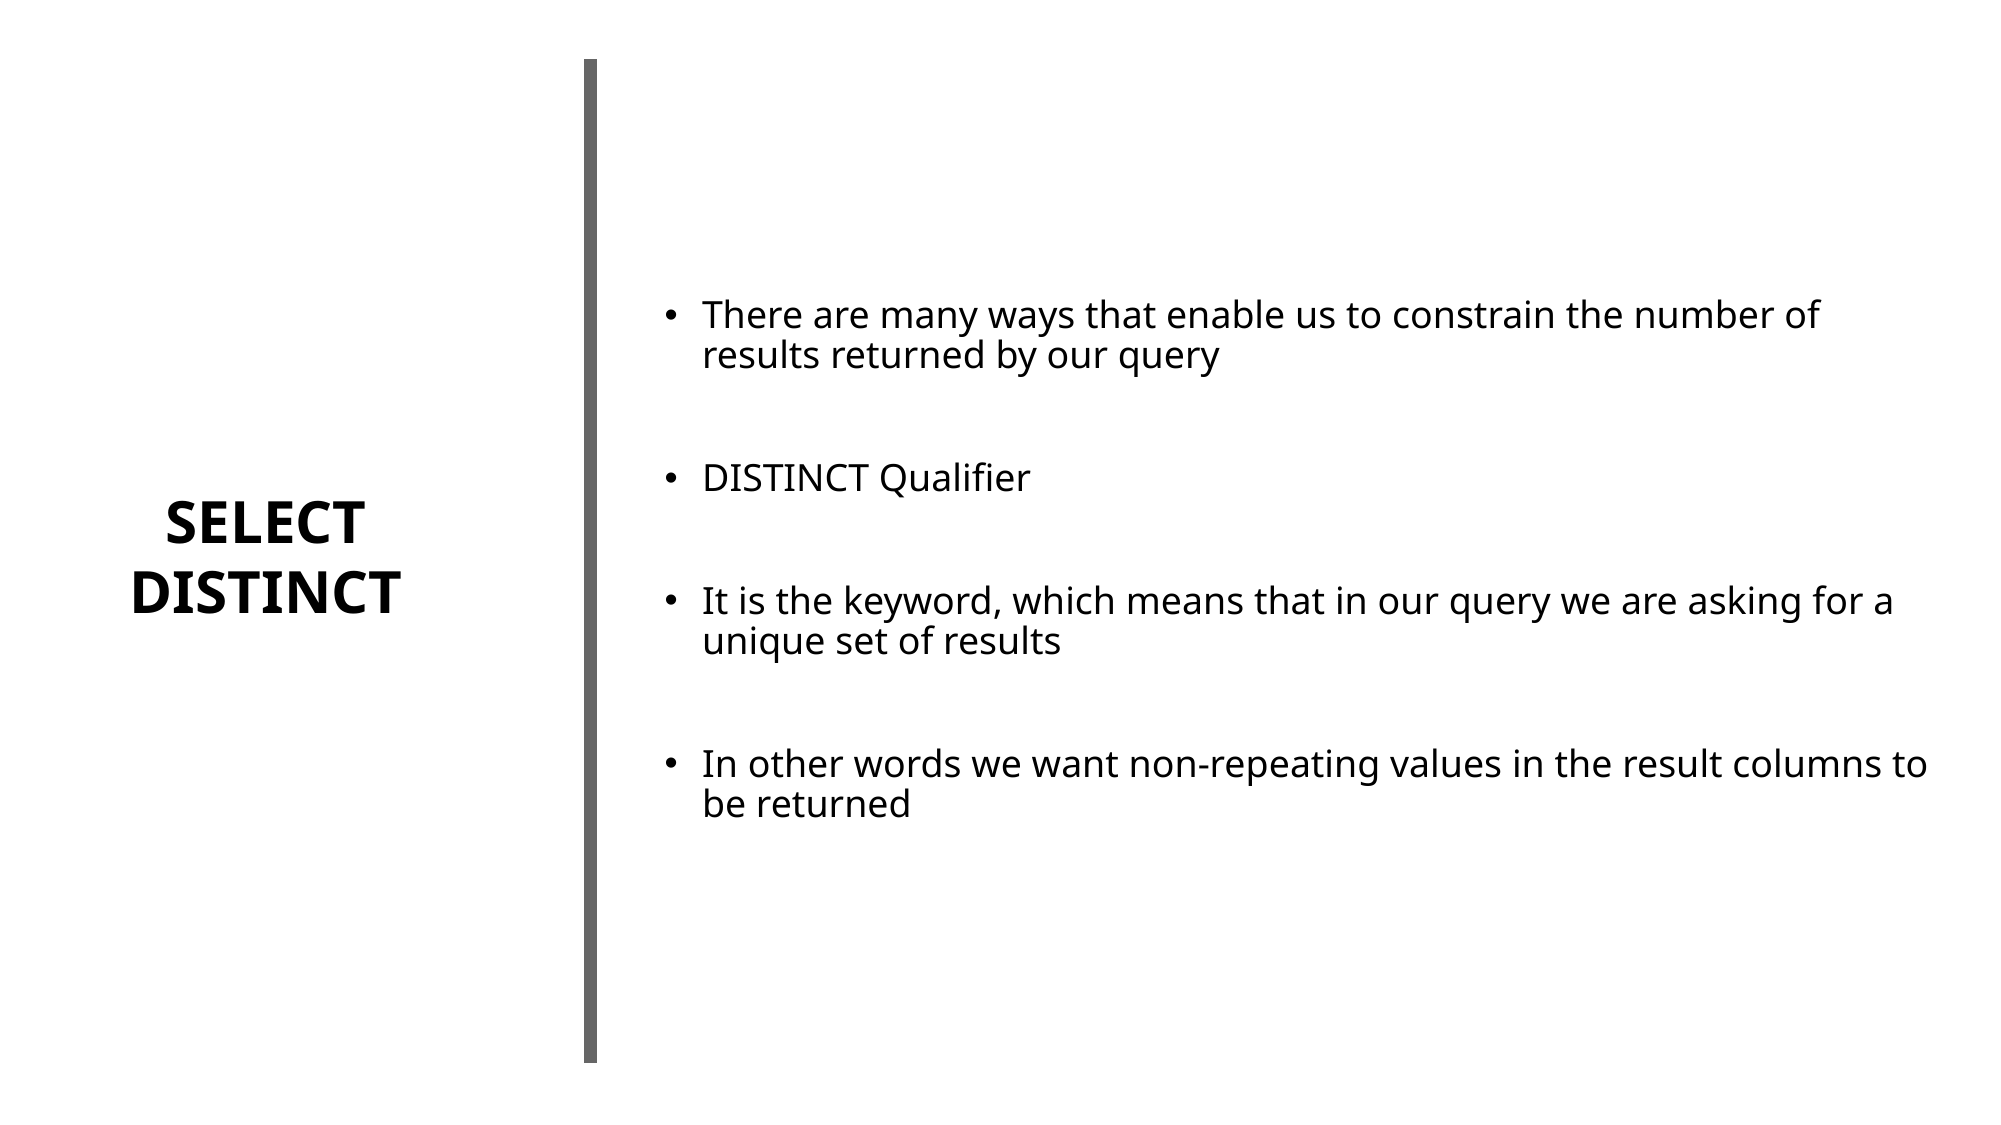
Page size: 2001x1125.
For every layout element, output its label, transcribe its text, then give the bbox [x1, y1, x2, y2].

text_box SELECT DISTINCT [58, 521, 474, 588]
list There are many ways that enable us to constrain the number of results returned by our query DISTINCT Qualifier It is the keyword, which means that in our query we are asking for a unique set of results In other words we want non-repeating values in the result columns to be returned [649, 59, 1949, 1063]
